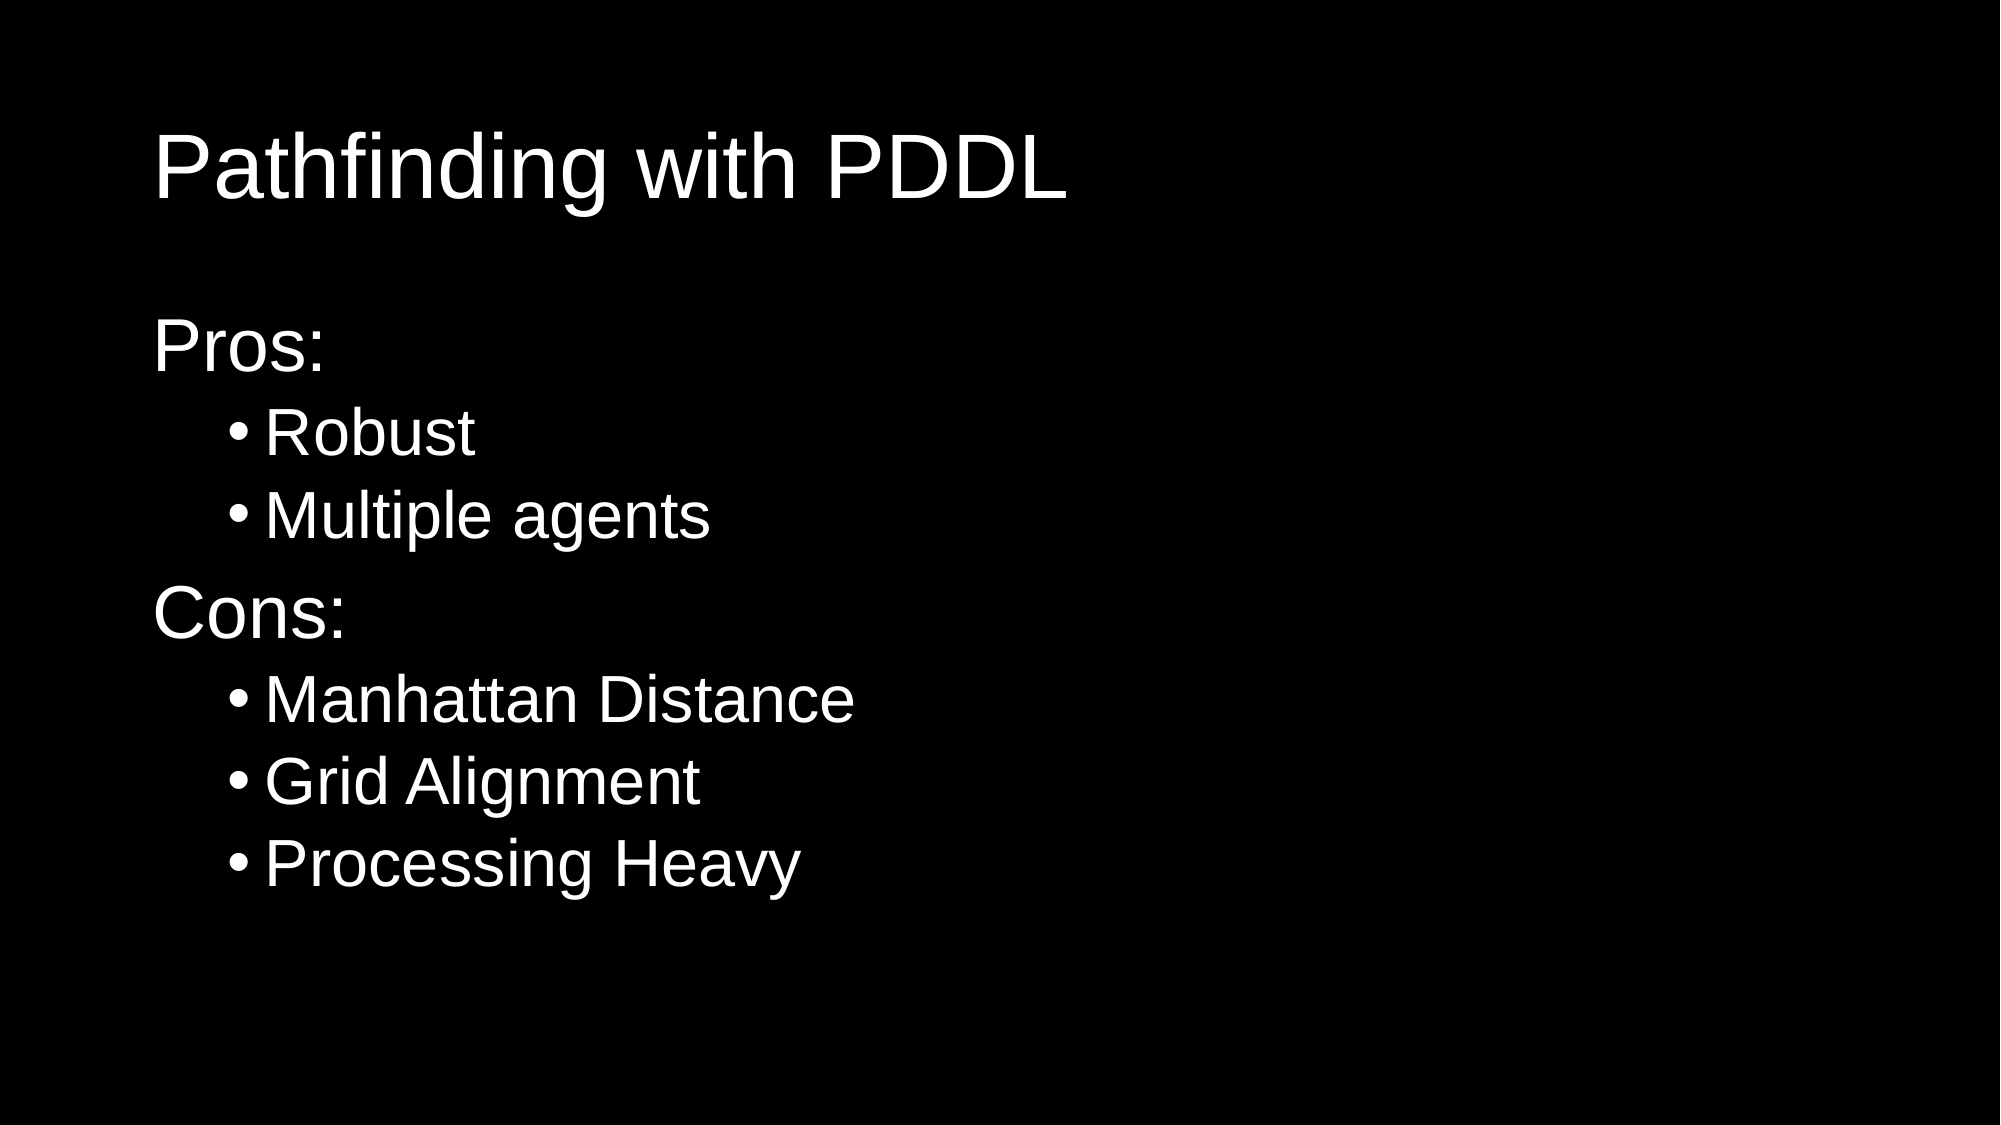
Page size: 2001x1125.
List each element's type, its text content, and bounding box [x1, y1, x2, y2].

title Pathfinding with PDDL [137, 59, 1863, 278]
list Pros: Robust Multiple agents Cons: Manhattan Distance Grid Alignment Processing Heavy [137, 299, 1863, 1014]
